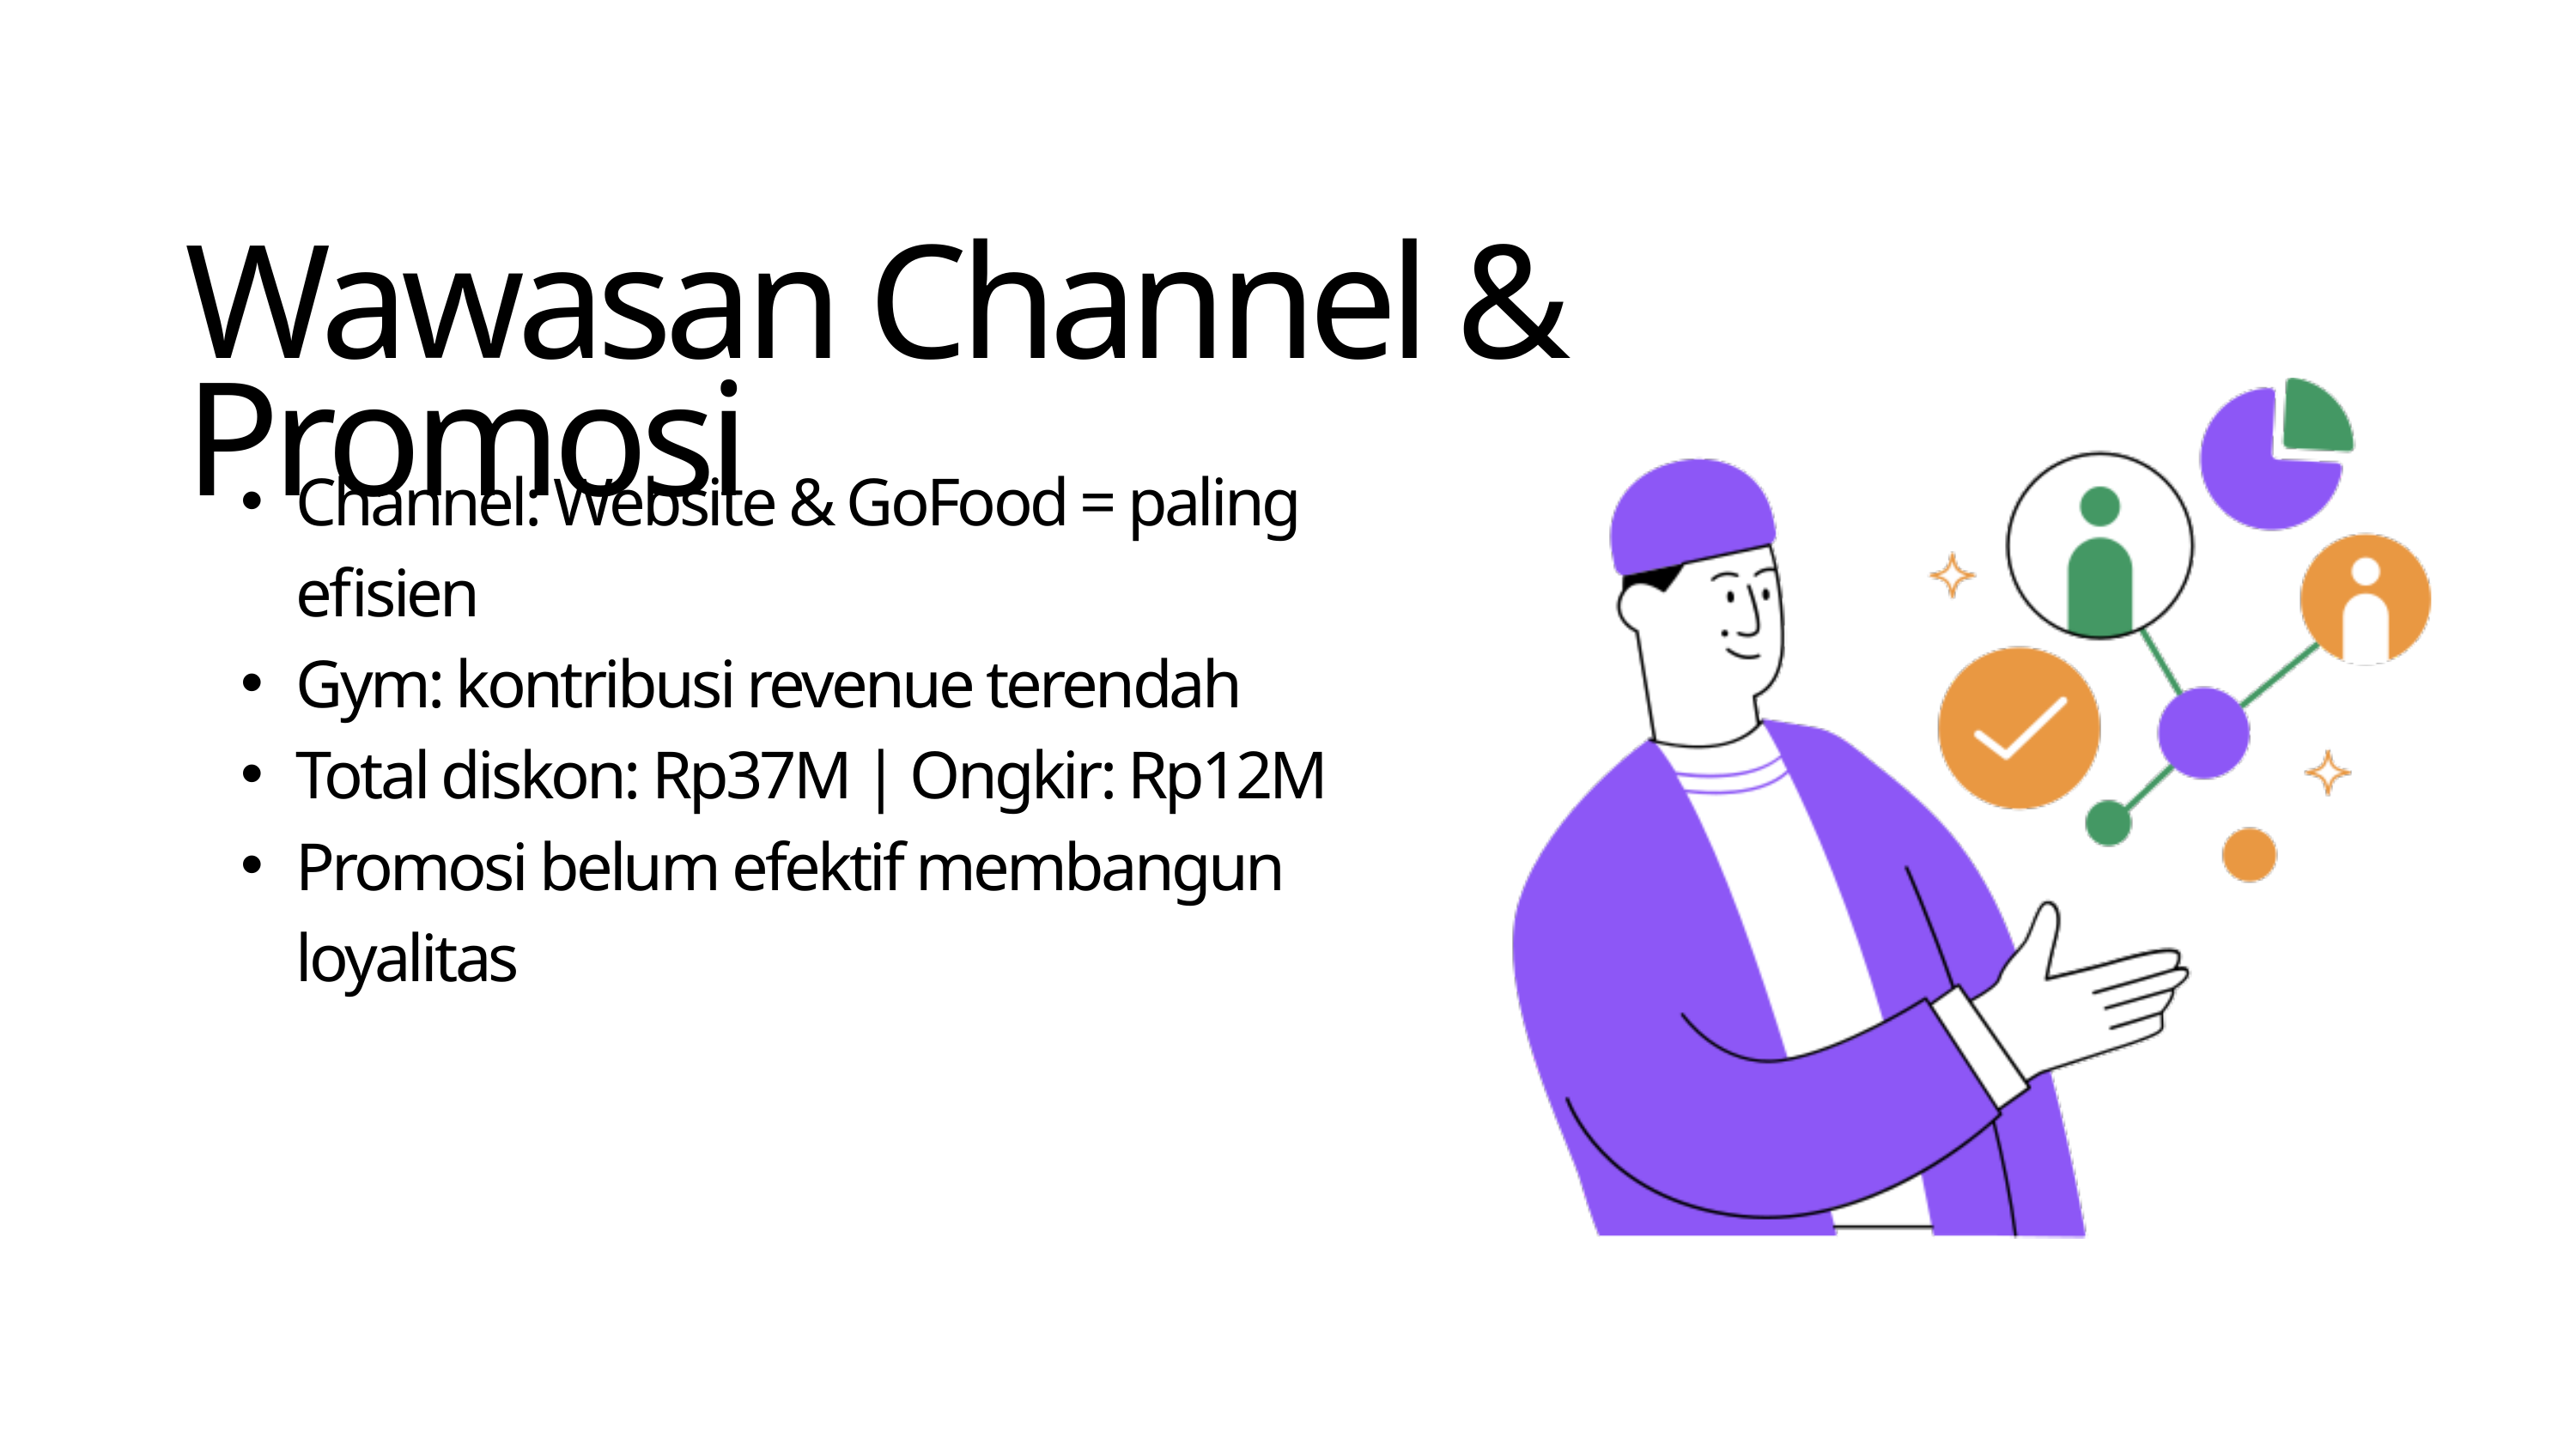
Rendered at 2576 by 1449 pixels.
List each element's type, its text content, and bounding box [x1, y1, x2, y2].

text_box [1497, 378, 2432, 1240]
text_box Wawasan Channel & Promosi [185, 253, 2083, 528]
text_box Channel: Website & GoFood = paling efisien Gym: kontribusi revenue terendah Total diskon: Rp37M | Ongkir: Rp12M Promosi belum efektif membangun loyalitas [185, 447, 1447, 1086]
